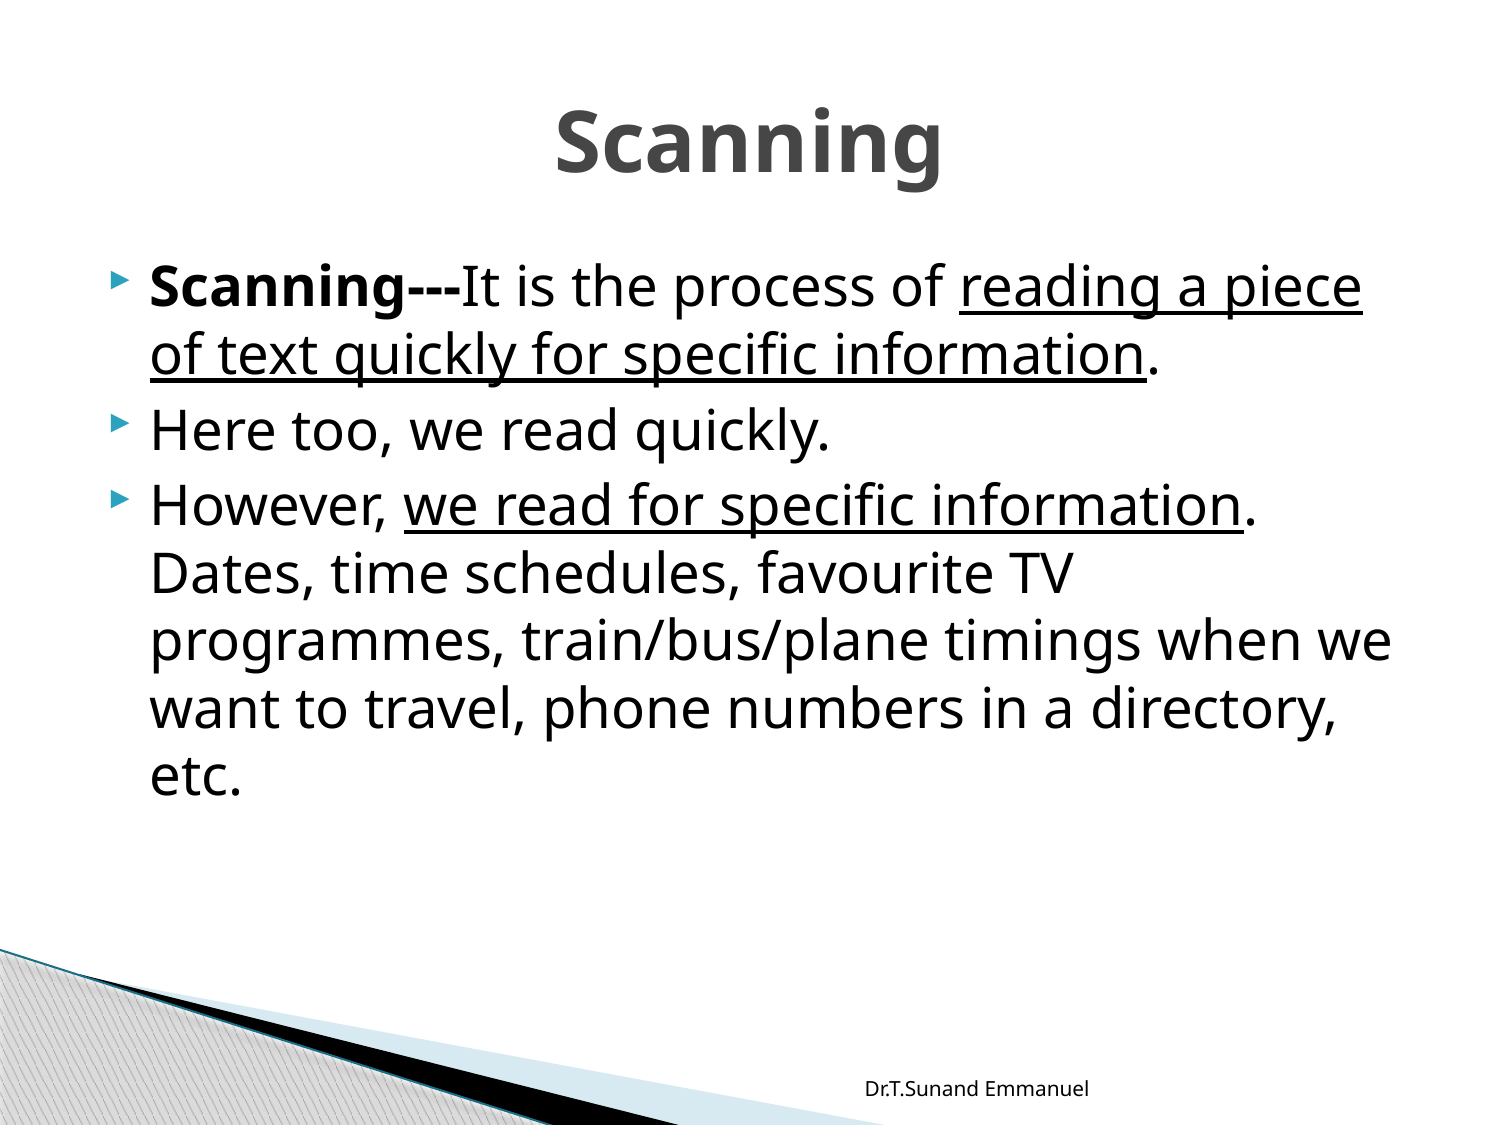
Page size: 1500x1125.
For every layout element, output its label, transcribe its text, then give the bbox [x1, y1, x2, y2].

footer Dr.T.Sunand Emmanuel [718, 1051, 1105, 1112]
list Scanning---It is the process of reading a piece of text quickly for specific information. Here too, we read quickly. However, we read for specific information. Dates, time schedules, favourite TV programmes, train/bus/plane timings when we want to travel, phone numbers in a directory, etc. [75, 243, 1425, 986]
title Scanning [75, 45, 1425, 233]
